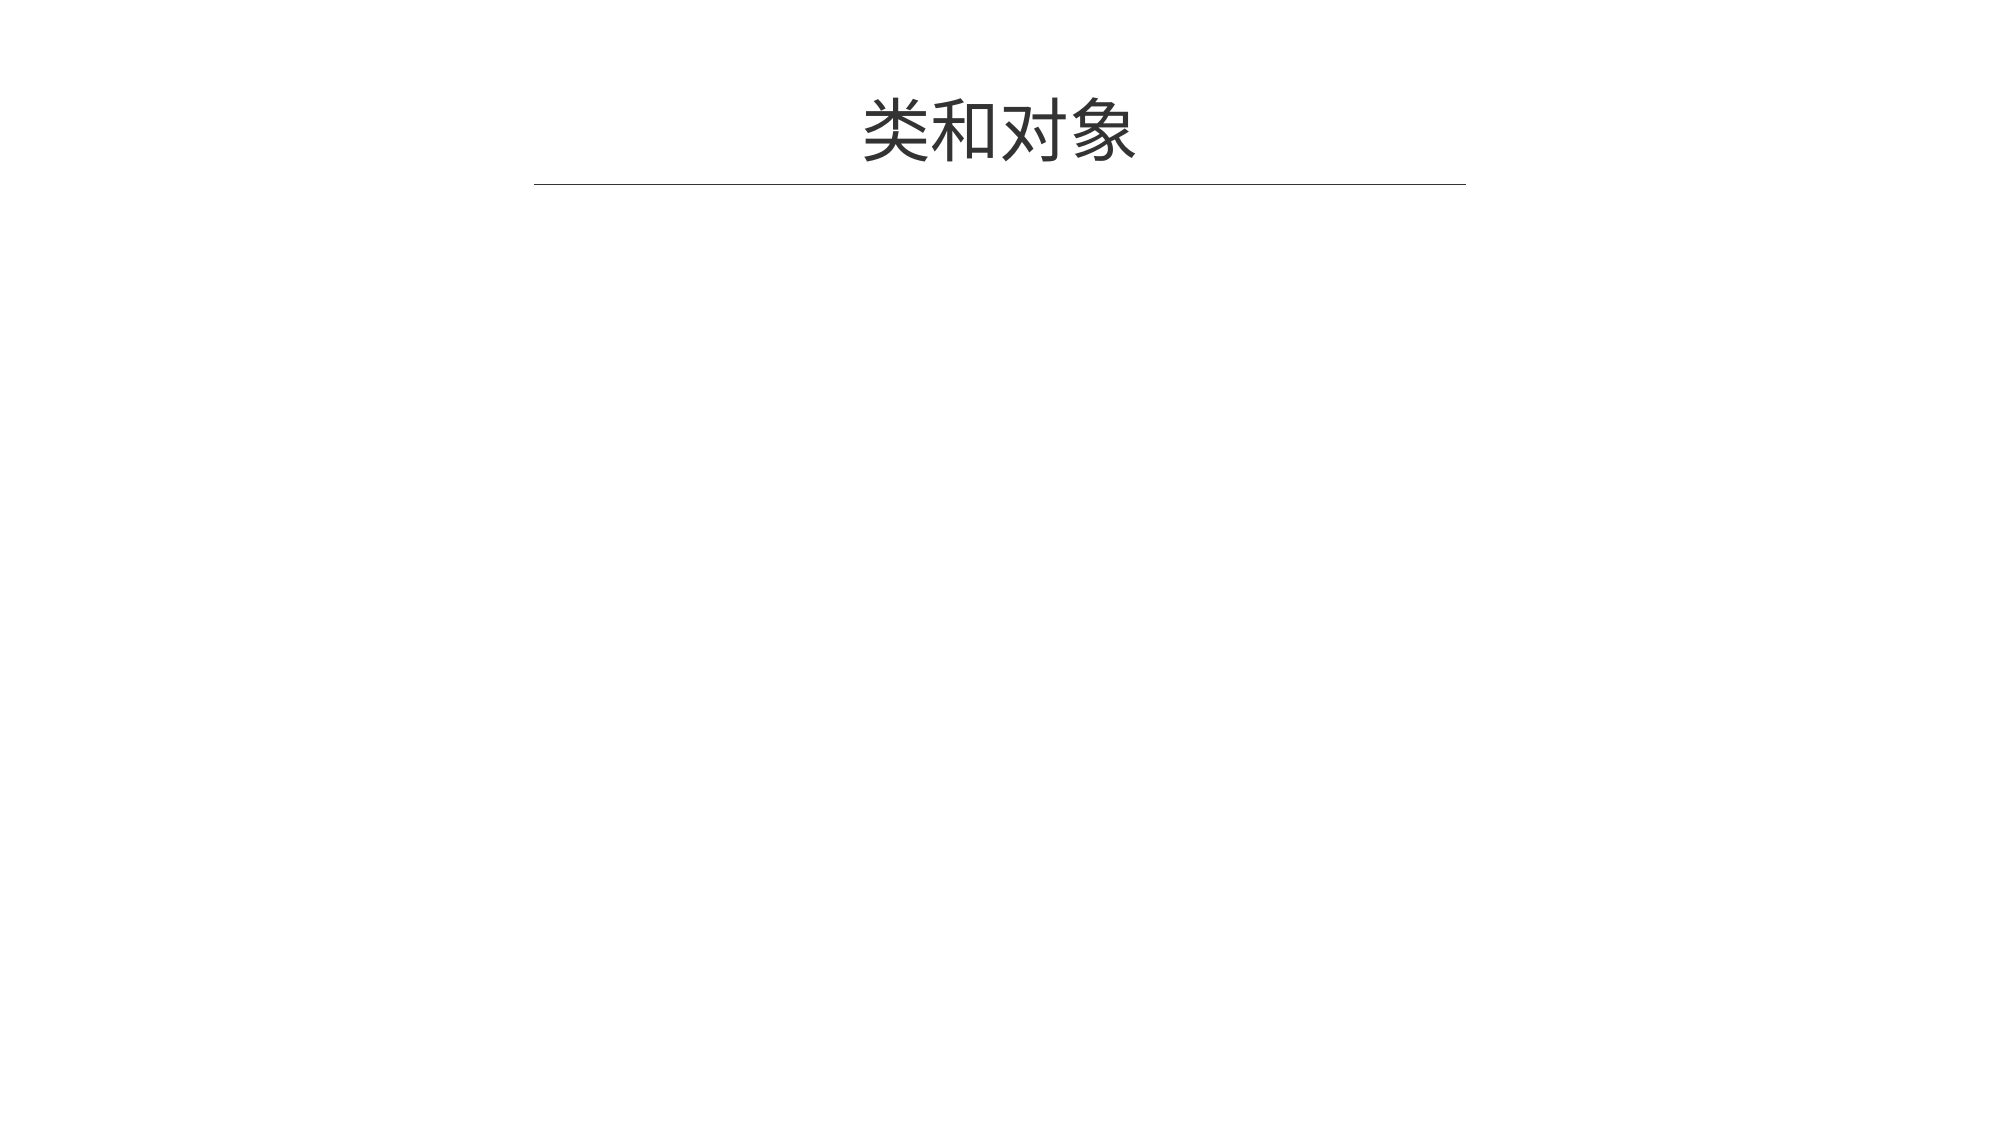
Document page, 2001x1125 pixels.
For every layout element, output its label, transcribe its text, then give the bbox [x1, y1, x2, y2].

text_box 类和对象 [629, 80, 1371, 179]
